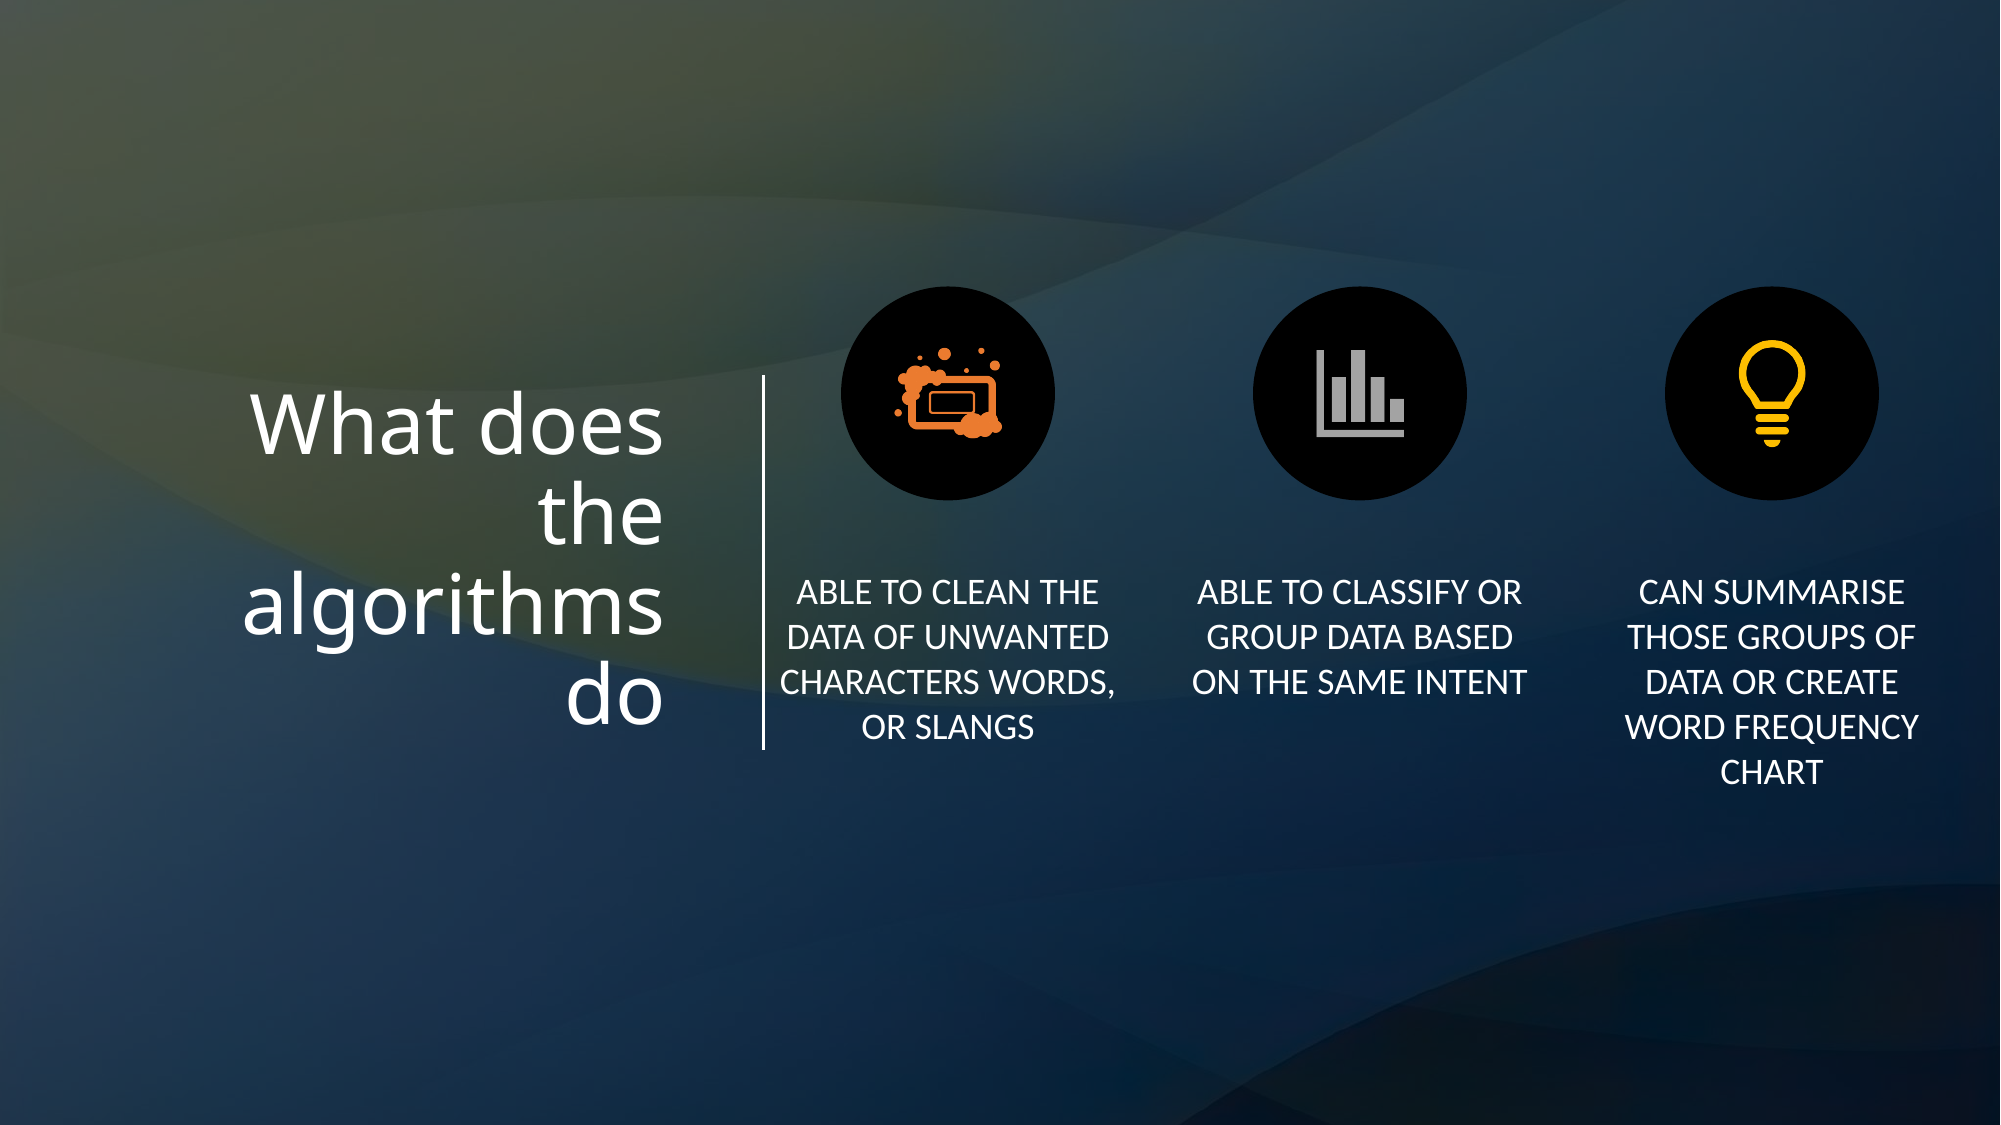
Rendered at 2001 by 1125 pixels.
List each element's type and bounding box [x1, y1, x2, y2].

list [763, 58, 1957, 1025]
picture [0, 0, 2000, 1125]
